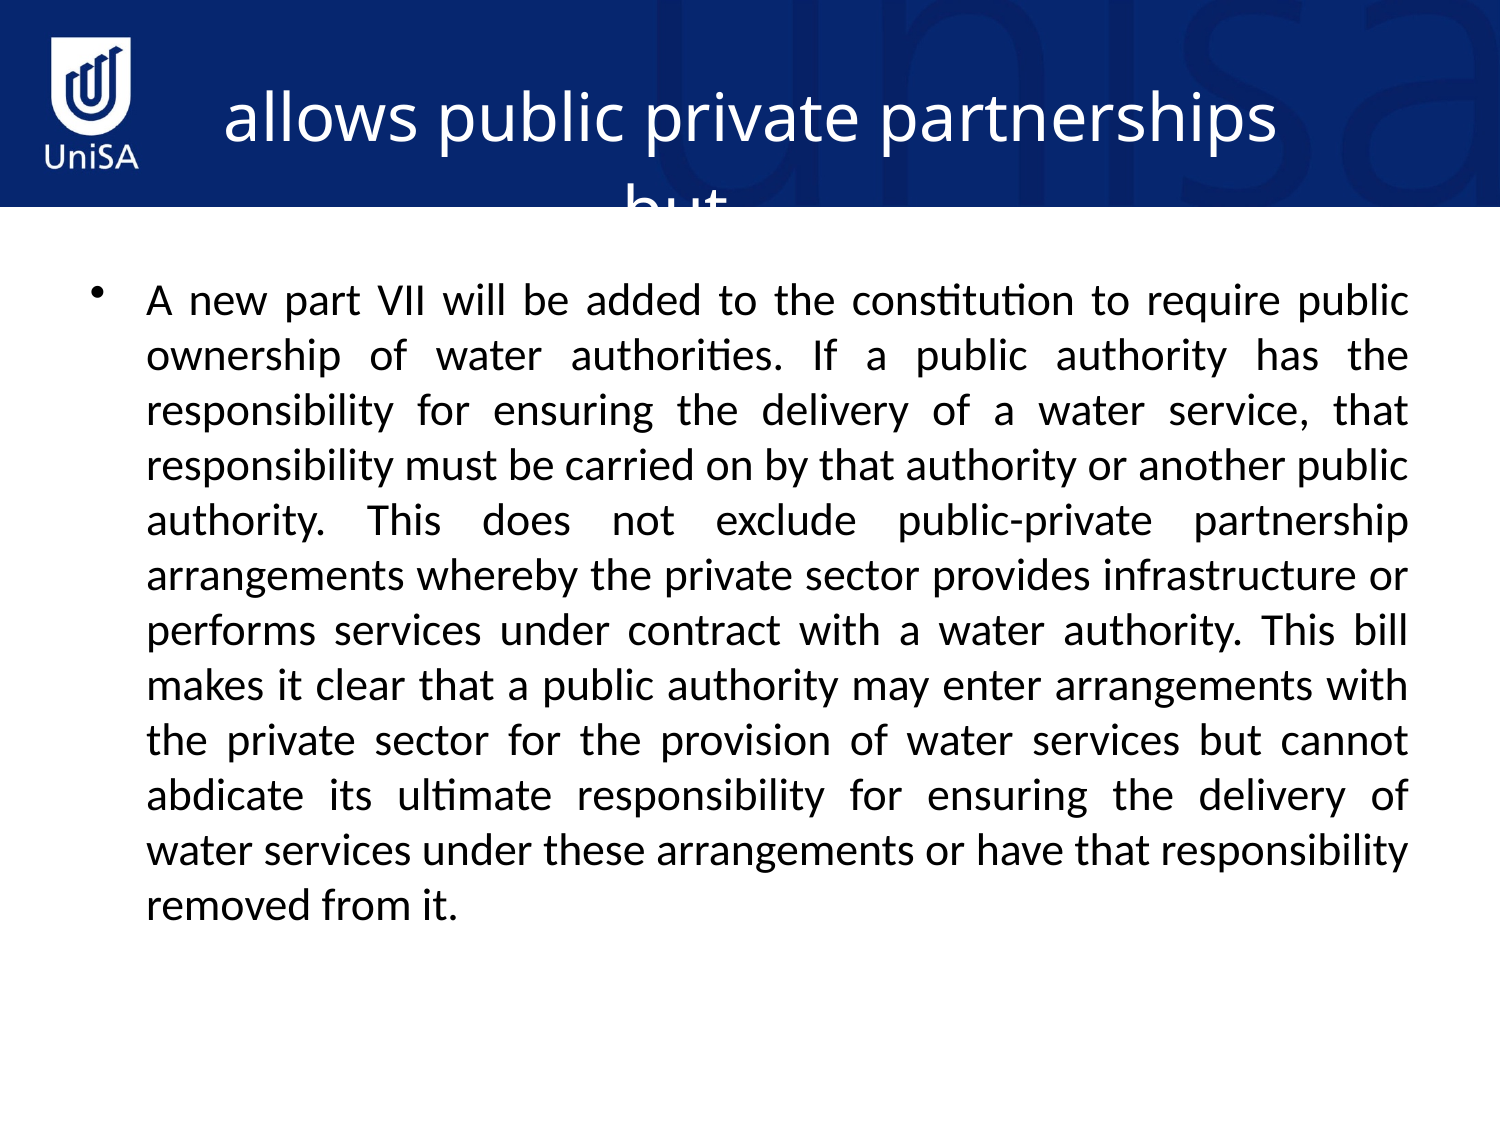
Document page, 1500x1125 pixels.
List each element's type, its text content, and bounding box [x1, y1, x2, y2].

title allows public private partnerships but .. [29, 42, 1380, 231]
picture [0, 0, 1500, 207]
list A new part VII will be added to the constitution to require public ownership of water authorities. If a public authority has the responsibility for ensuring the delivery of a water service, that responsibility must be carried on by that authority or another public authority. This does not exclude public-private partnership arrangements whereby the private sector provides infrastructure or performs services under contract with a water authority. This bill makes it clear that a public authority may enter arrangements with the private sector for the provision of water services but cannot abdicate its ultimate responsibility for ensuring the delivery of water services under these arrangements or have that responsibility removed from it. [75, 262, 1425, 1005]
